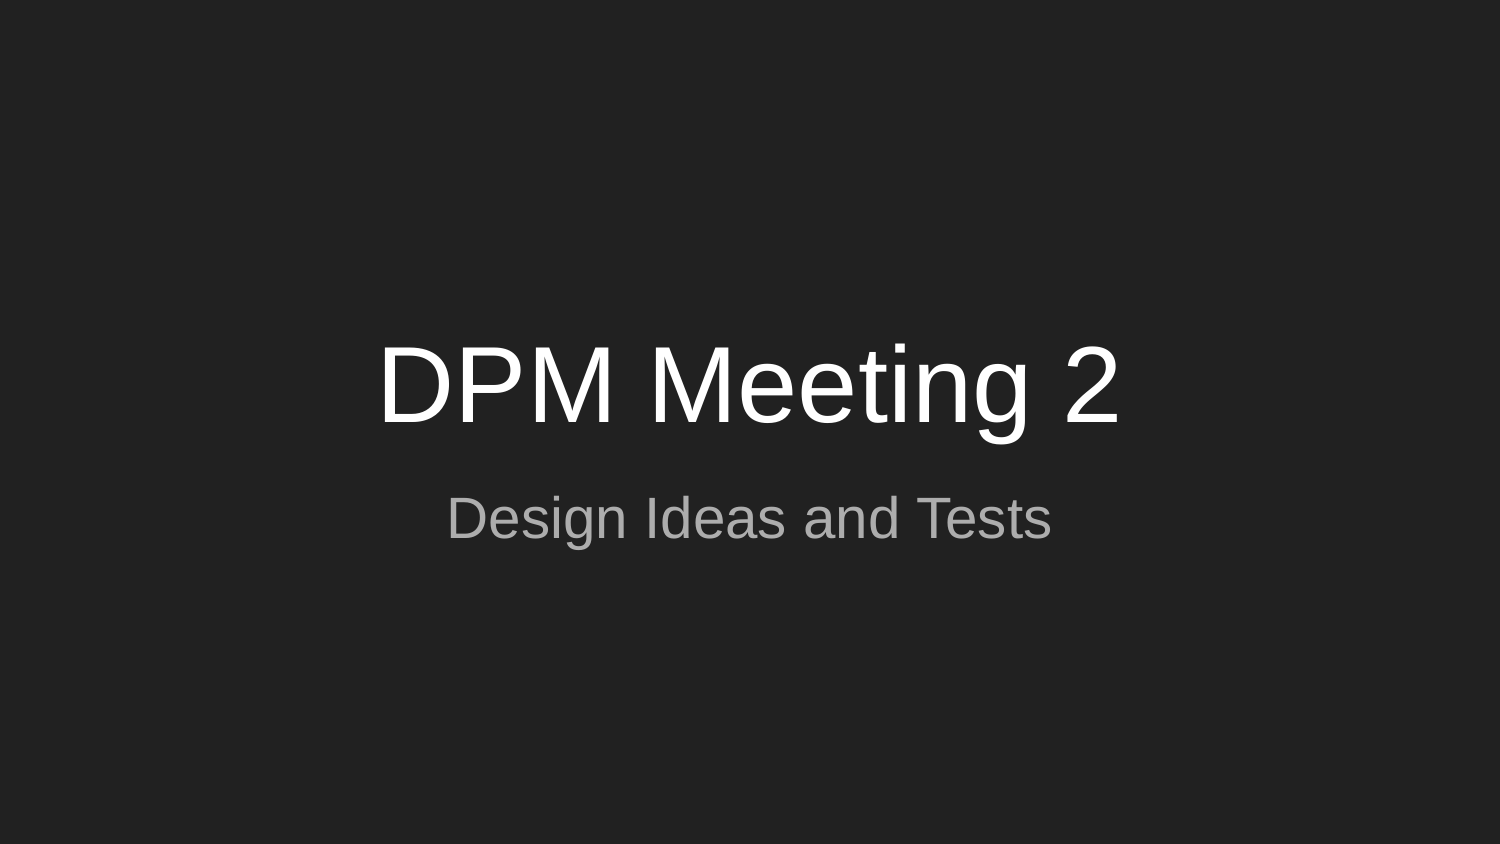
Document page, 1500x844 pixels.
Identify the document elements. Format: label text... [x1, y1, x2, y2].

title DPM Meeting 2 [51, 122, 1449, 459]
subtitle Design Ideas and Tests [51, 464, 1449, 595]
